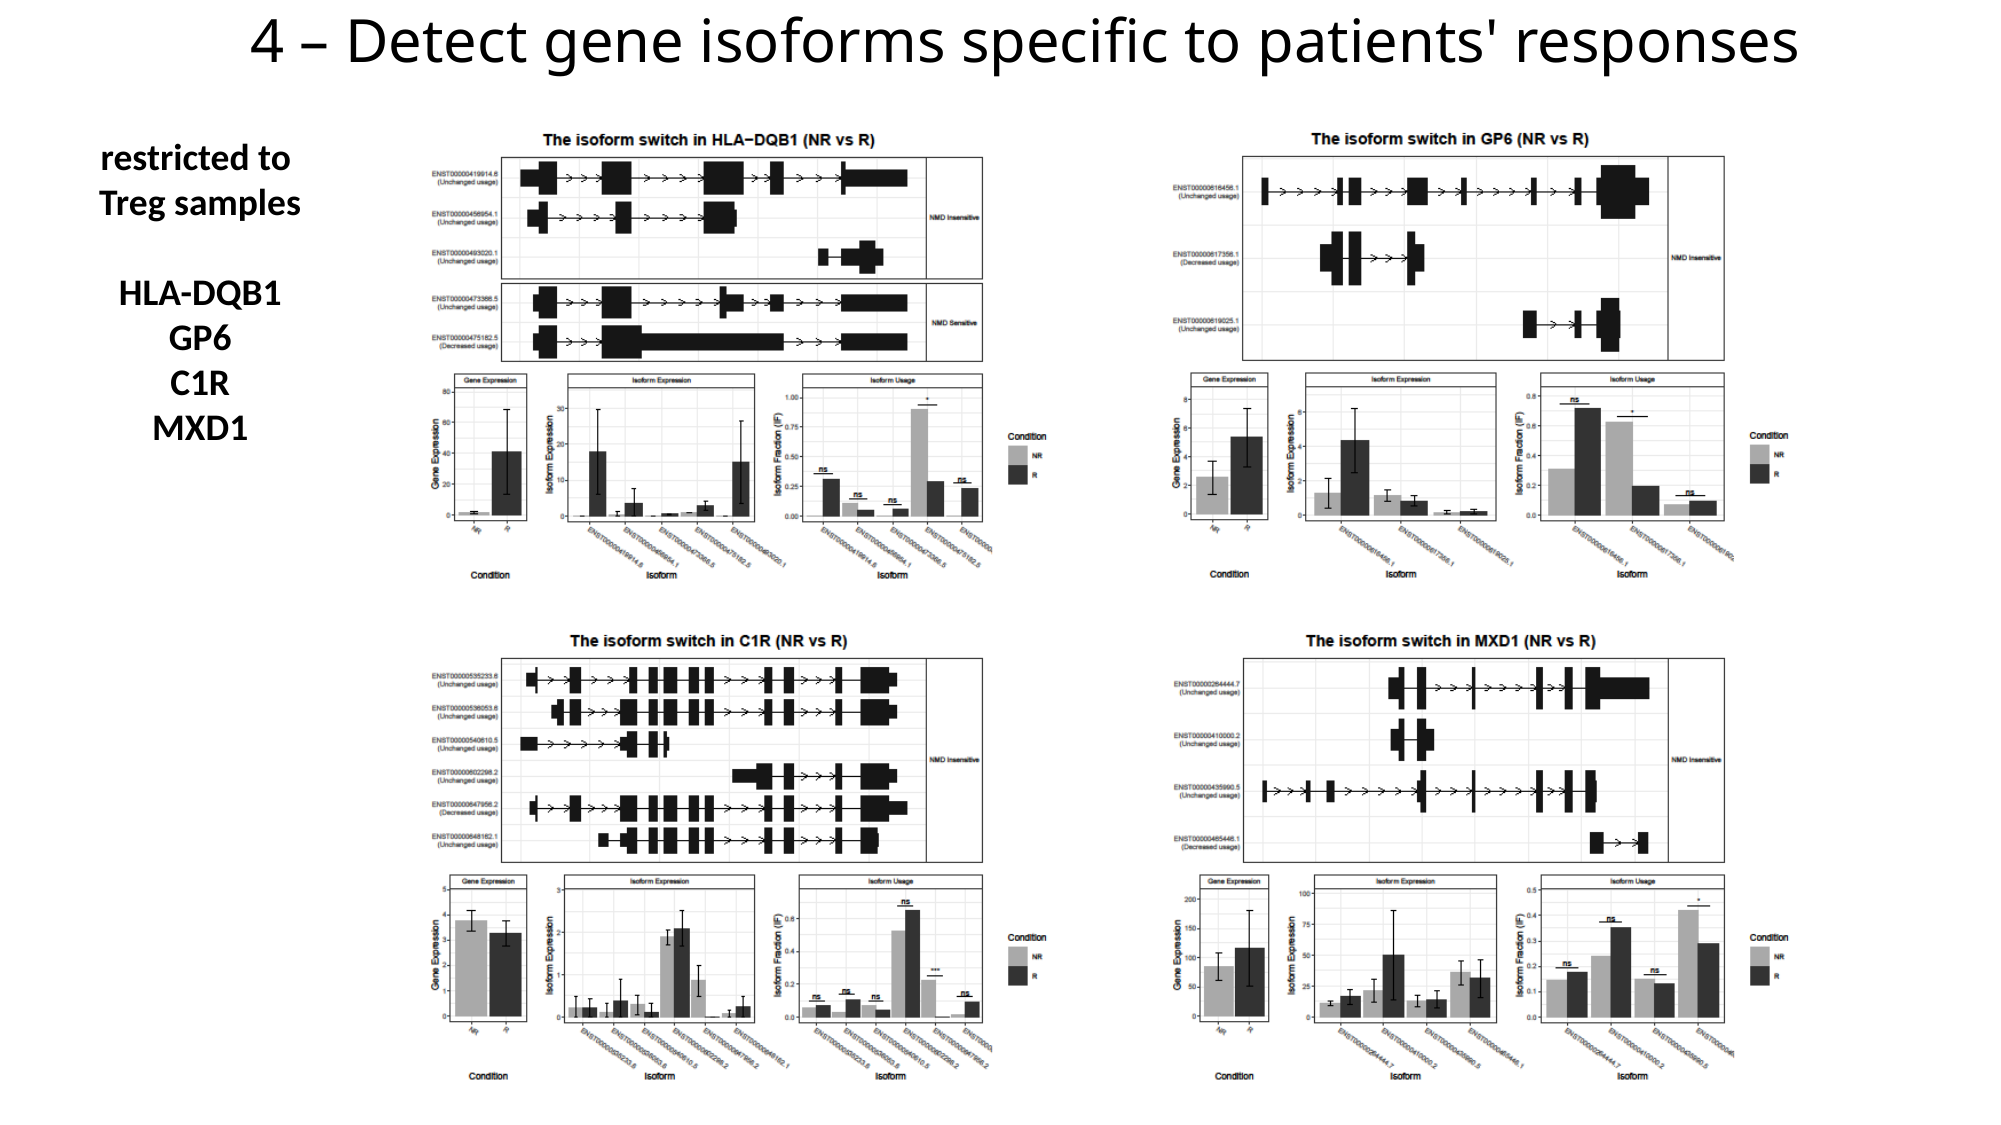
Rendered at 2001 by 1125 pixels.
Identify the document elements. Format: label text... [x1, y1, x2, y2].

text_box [422, 125, 1906, 1122]
text_box restricted to Treg samples HLA-DQB1 GP6 C1R MXD1 [0, 125, 422, 456]
text_box 4 – Detect gene isoforms specific to patients' responses [163, 2, 1889, 125]
